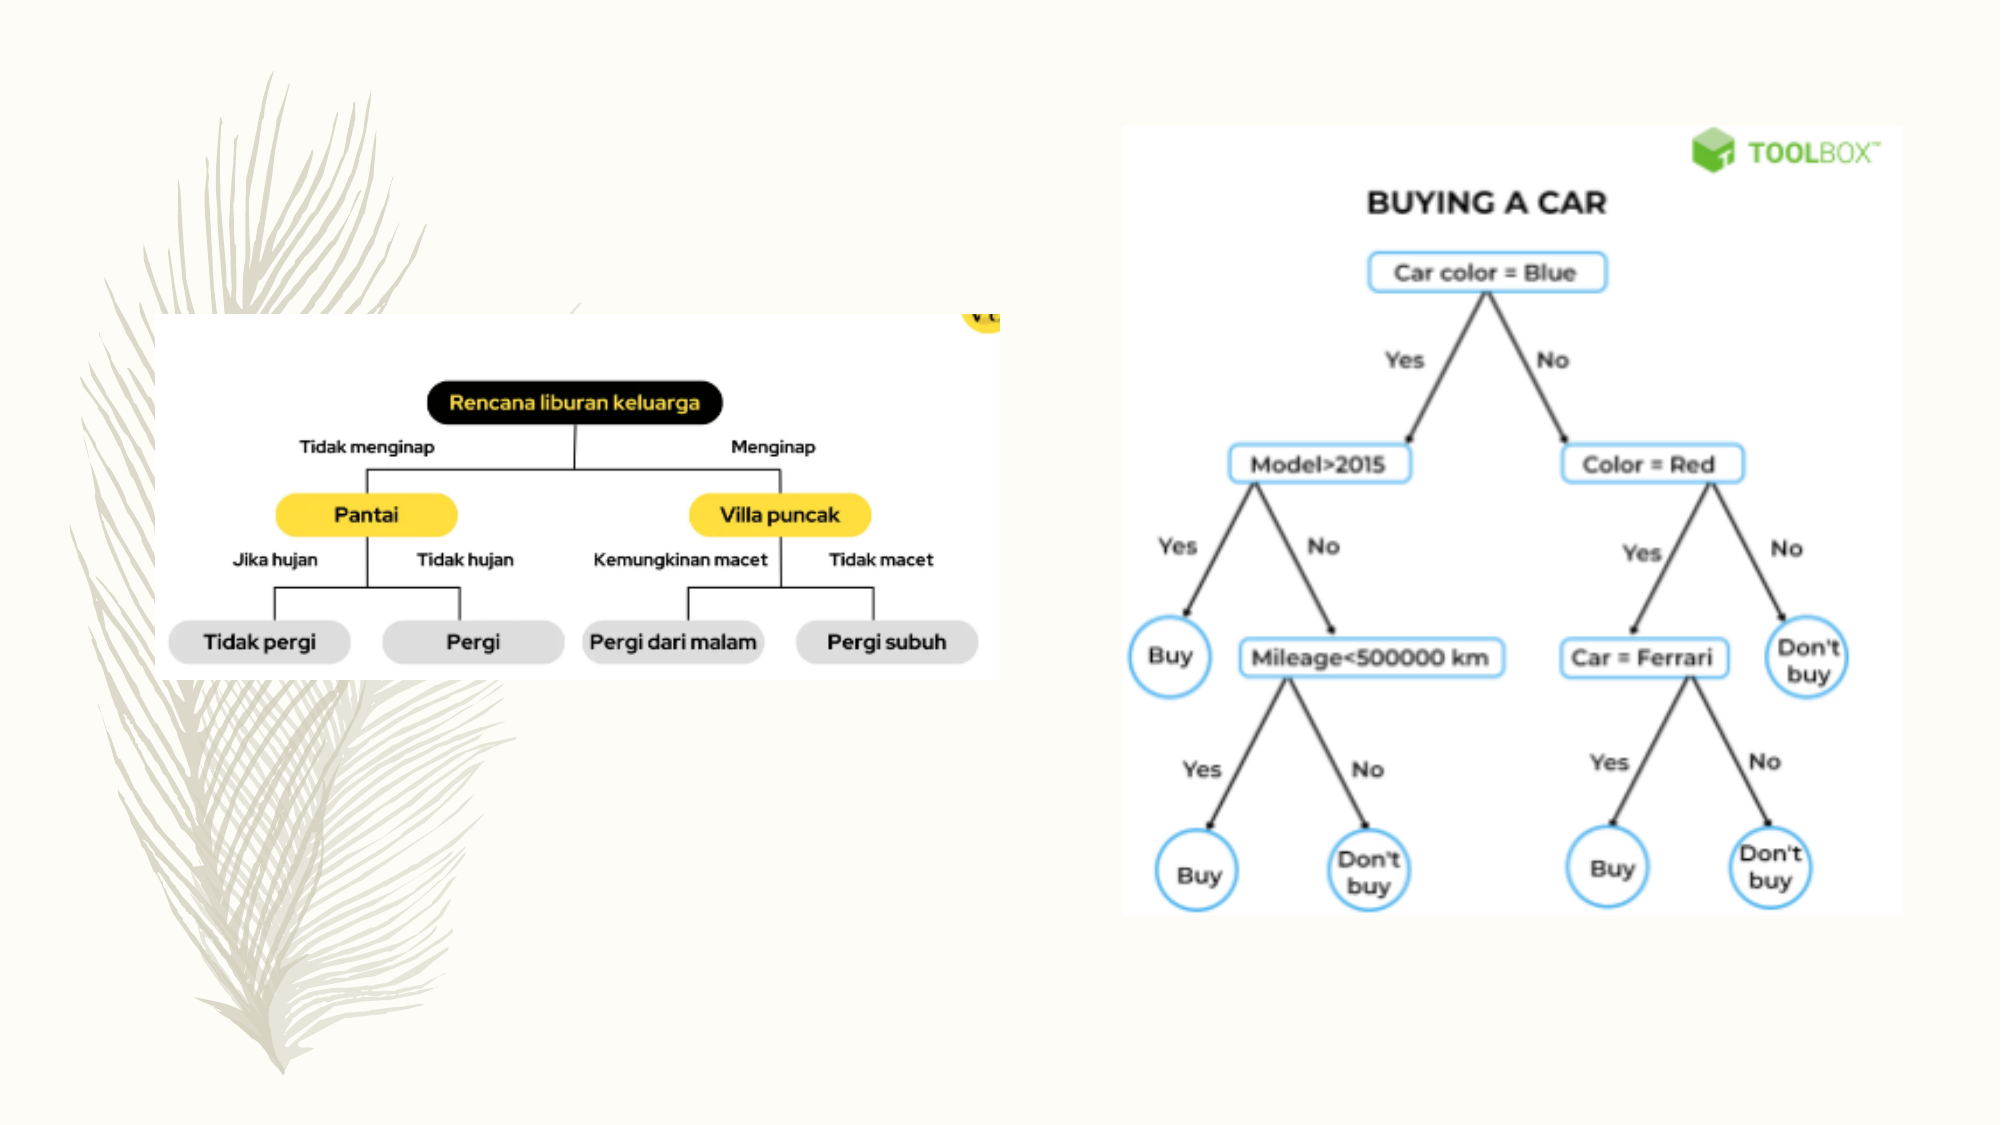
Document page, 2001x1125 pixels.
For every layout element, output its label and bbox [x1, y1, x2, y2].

picture [154, 314, 1001, 681]
picture [1123, 126, 1903, 915]
